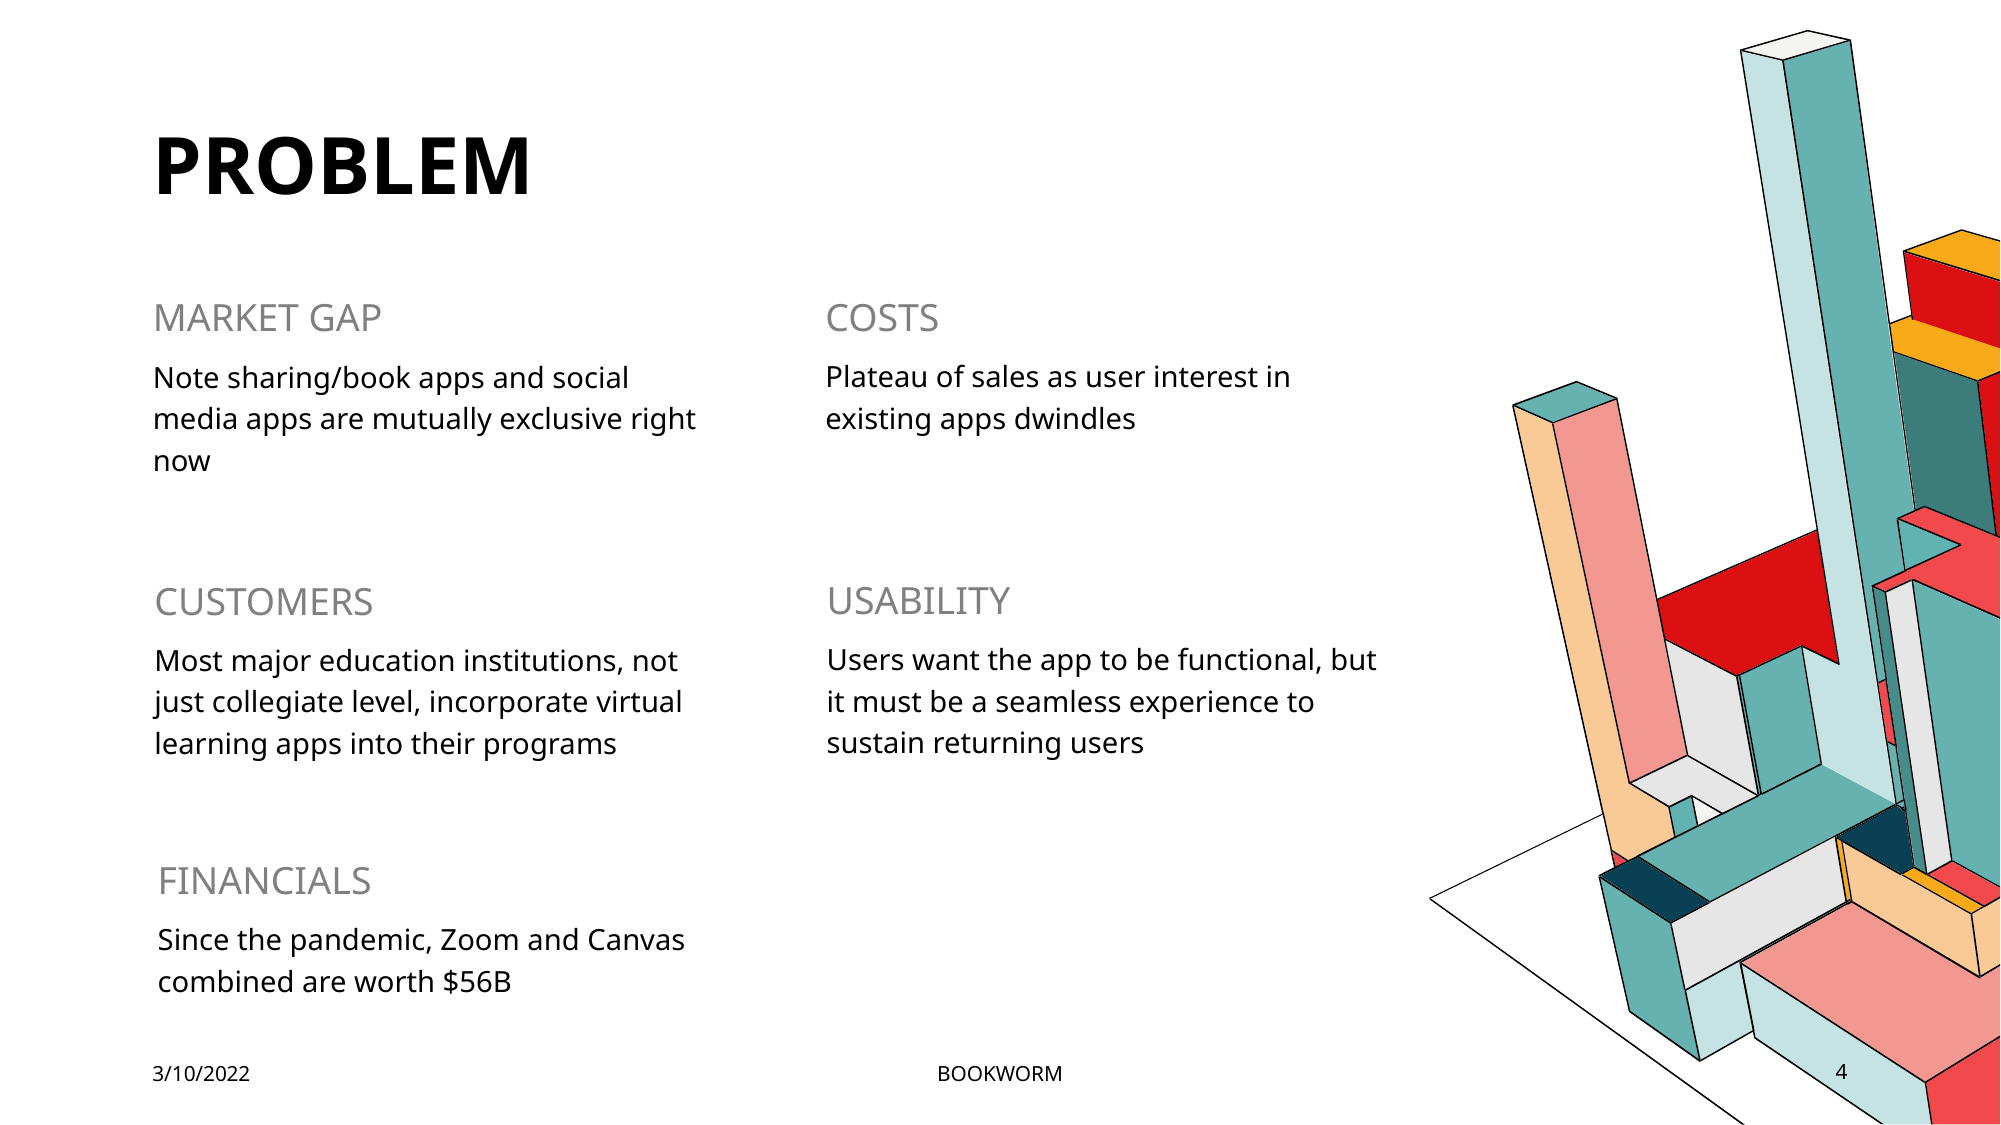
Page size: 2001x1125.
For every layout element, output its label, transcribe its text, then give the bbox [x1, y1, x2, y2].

title PROBLEM [137, 59, 1863, 278]
list MARKET GAP [138, 277, 738, 338]
list Users want the app to be functional, but it must be a seamless experience to sustain returning users [811, 627, 1412, 823]
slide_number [137, 1042, 588, 1103]
list Most major education institutions, not just collegiate level, incorporate virtual learning apps into their programs [139, 627, 740, 823]
list Since the pandemic, Zoom and Canvas combined are worth $56B [142, 907, 743, 1043]
list USABILITY [811, 560, 1412, 621]
list CUSTOMERS [139, 560, 740, 621]
list Note sharing/book apps and social media apps are mutually exclusive right now [138, 344, 738, 540]
slide_number 4 [1412, 1042, 1863, 1103]
list Plateau of sales as user interest in existing apps dwindles [810, 344, 1411, 539]
footer BOOKWORM [662, 1042, 1338, 1103]
list COSTS [810, 276, 1411, 337]
list FINANCIALS [142, 840, 743, 901]
